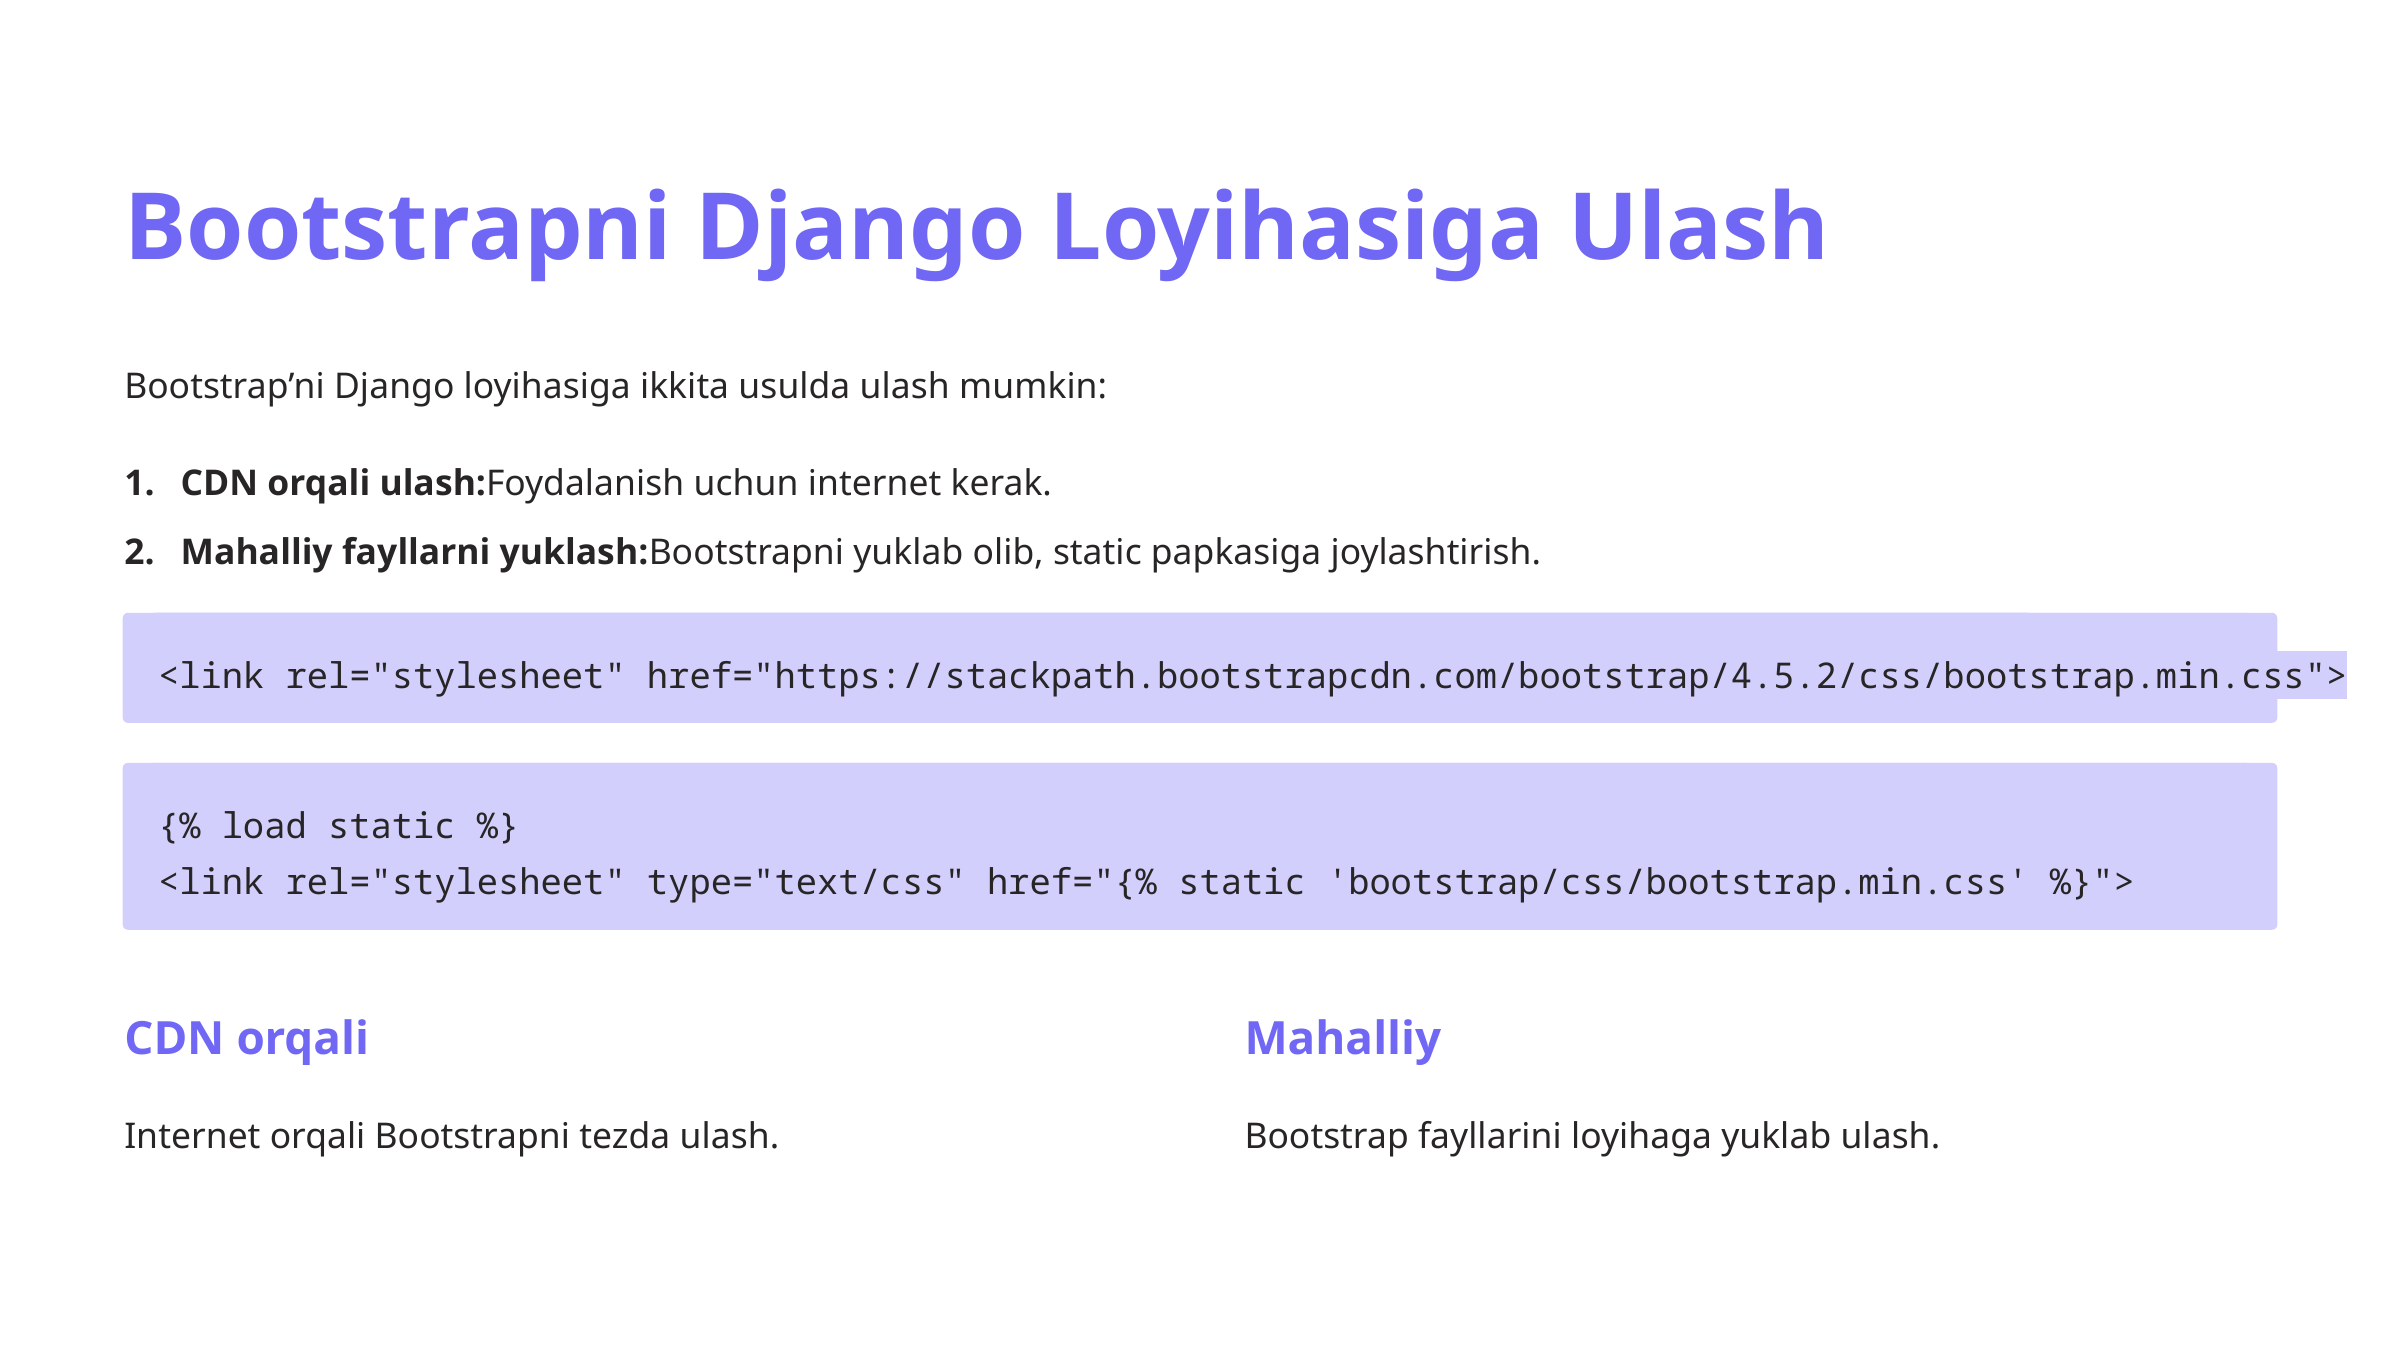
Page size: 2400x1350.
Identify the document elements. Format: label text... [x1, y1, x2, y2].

text_box {% load static %} <link rel="stylesheet" type="text/css" href="{% static 'bootstrap/css/bootstrap.min.css' %}"> [158, 789, 2242, 904]
text_box Bootstrap fayllarini loyihaga yuklab ulash. [1244, 1099, 2277, 1157]
text_box <link rel="stylesheet" href="https://stackpath.bootstrapcdn.com/bootstrap/4.5.2/css/bootstrap.min.css"> [158, 639, 2242, 697]
text_box Mahalliy fayllarni yuklash:Bootstrapni yuklab olib, static papkasiga joylashtirish. [124, 515, 2276, 573]
text_box Bootstrapni Django Loyihasiga Ulash [124, 161, 1634, 279]
text_box [122, 762, 2278, 930]
text_box CDN orqali [124, 1005, 592, 1064]
text_box CDN orqali ulash:Foydalanish uchun internet kerak. [124, 446, 2276, 504]
text_box [122, 612, 2278, 723]
text_box Mahalliy [1244, 1005, 1713, 1064]
text_box Internet orqali Bootstrapni tezda ulash. [124, 1099, 1157, 1157]
text_box Bootstrap’ni Django loyihasiga ikkita usulda ulash mumkin: [124, 349, 2276, 407]
